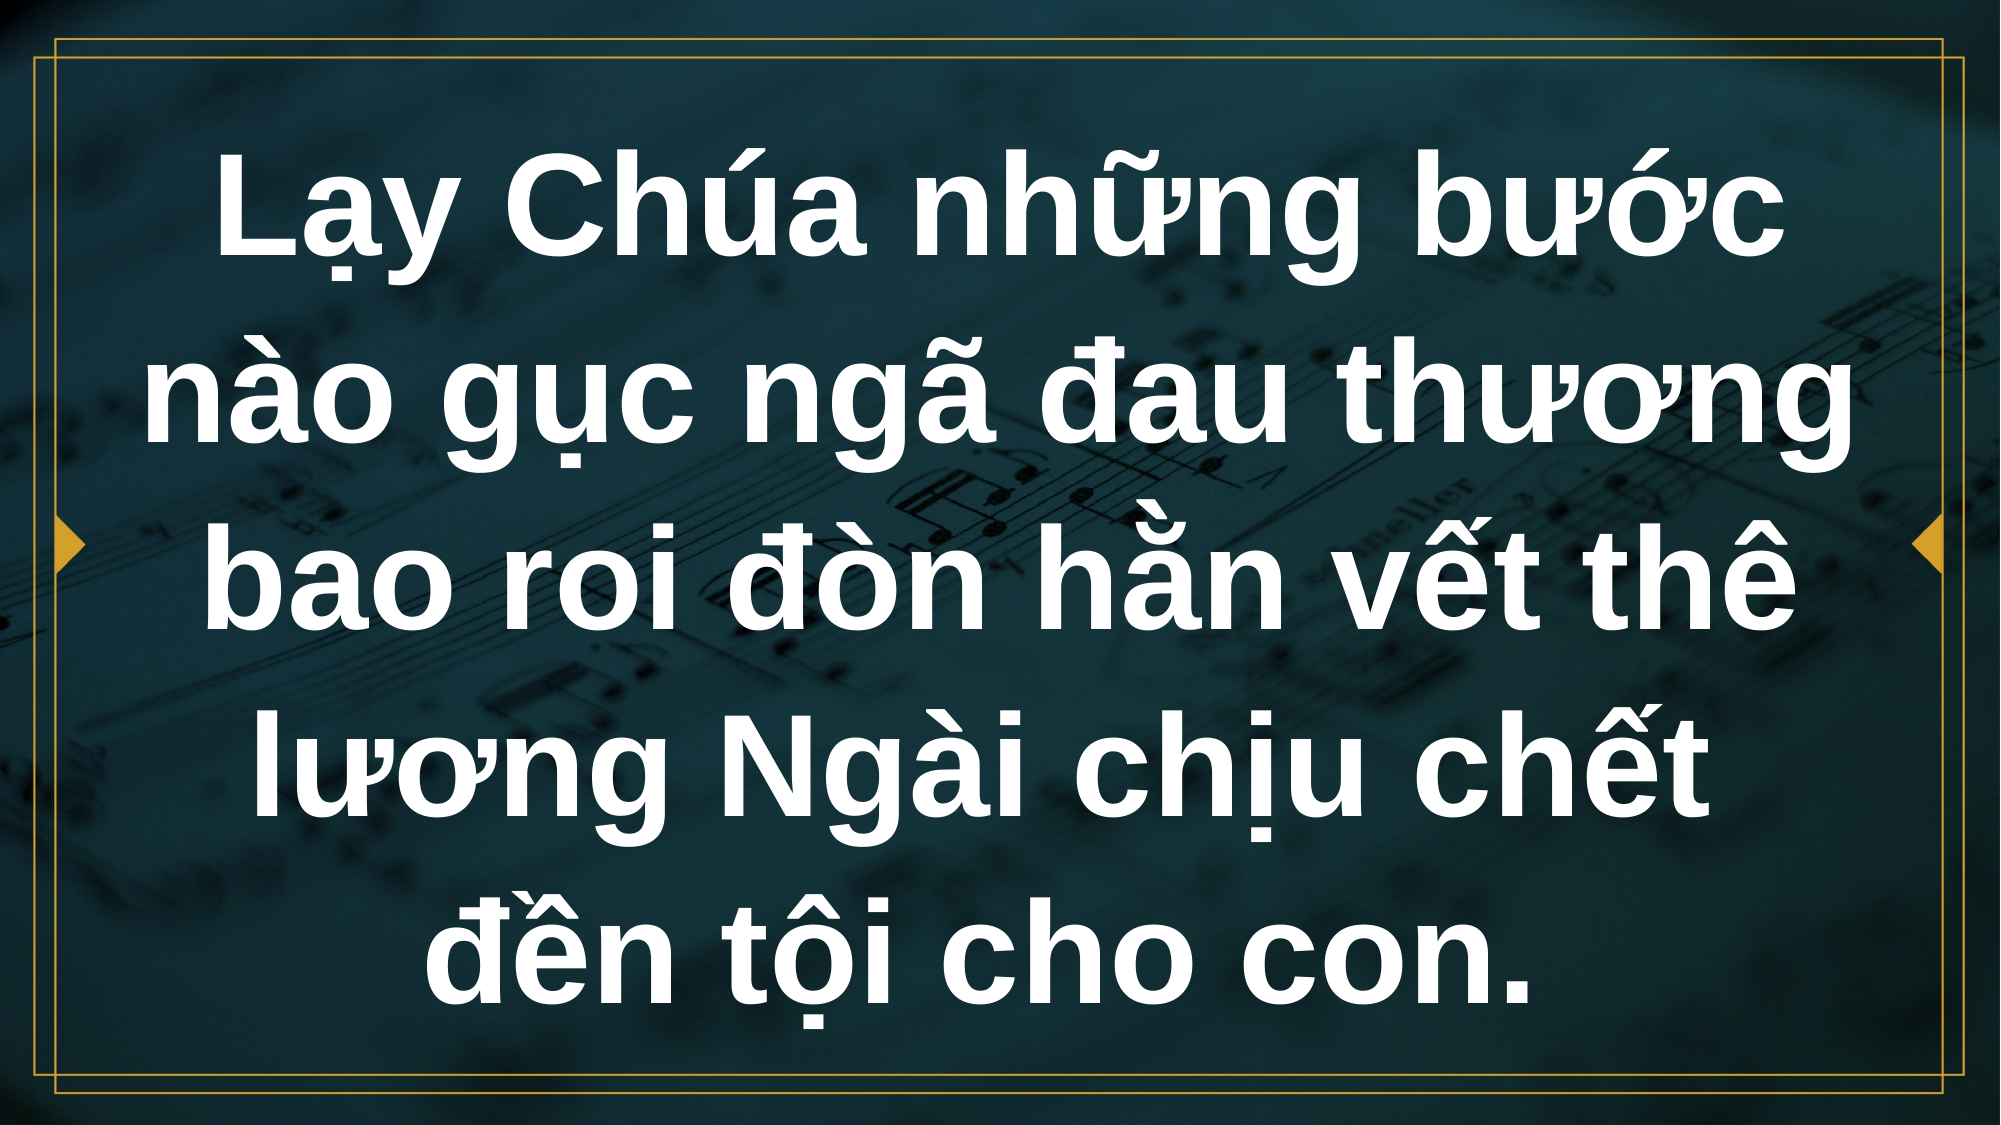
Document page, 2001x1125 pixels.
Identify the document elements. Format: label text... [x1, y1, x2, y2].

picture [0, 0, 2000, 1125]
title Lạy Chúa những bước nào gục ngã đau thương bao roi đòn hằn vết thê lương Ngài chịu chết đền tội cho con. [55, 53, 1945, 1077]
